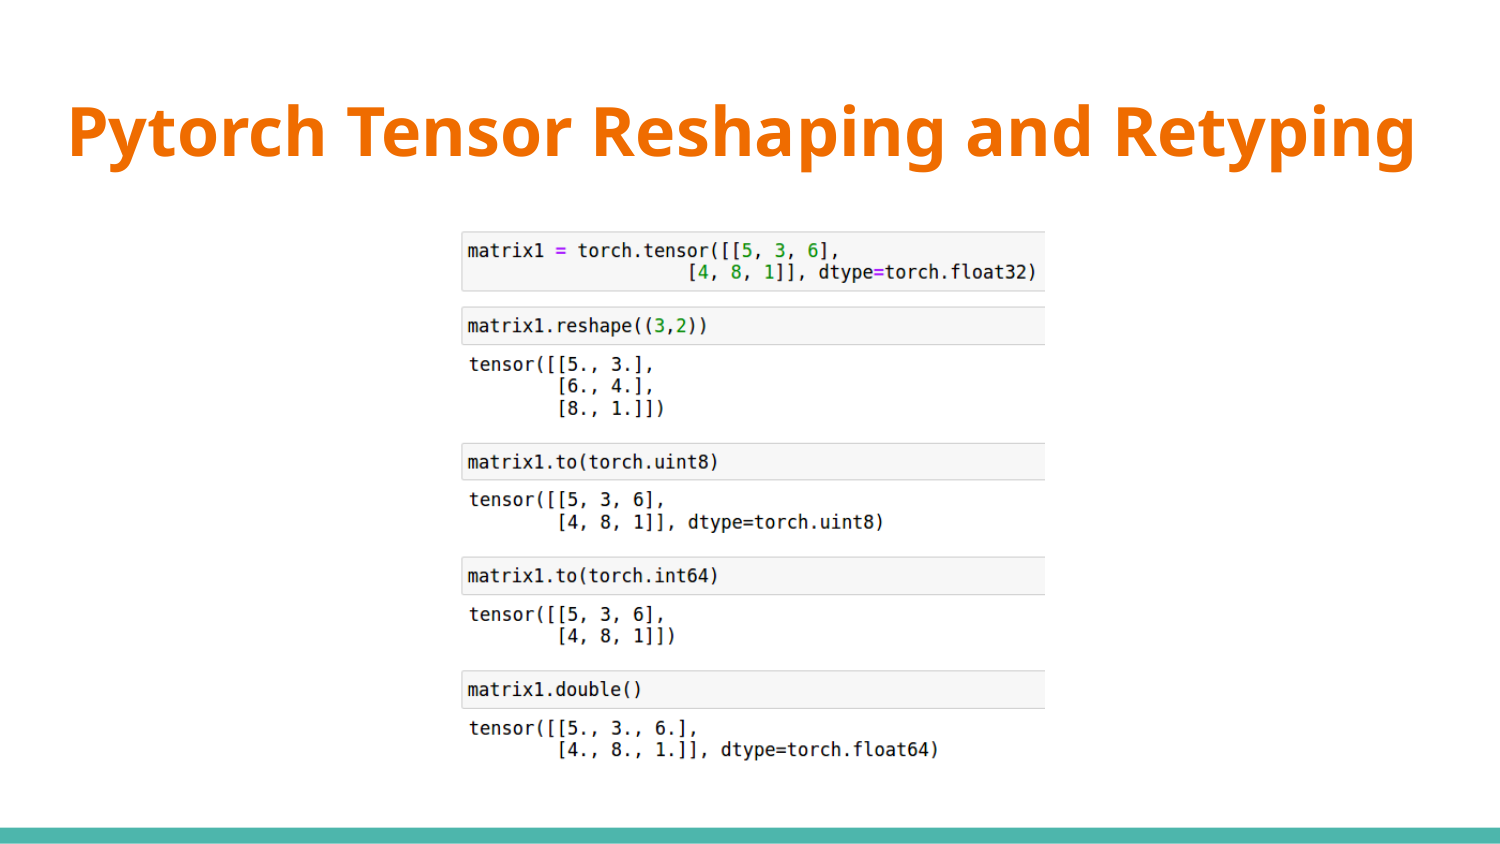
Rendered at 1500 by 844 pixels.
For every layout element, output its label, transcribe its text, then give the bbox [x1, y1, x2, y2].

title Pytorch Tensor Reshaping and Retyping [51, 72, 1449, 189]
picture [454, 225, 1046, 768]
